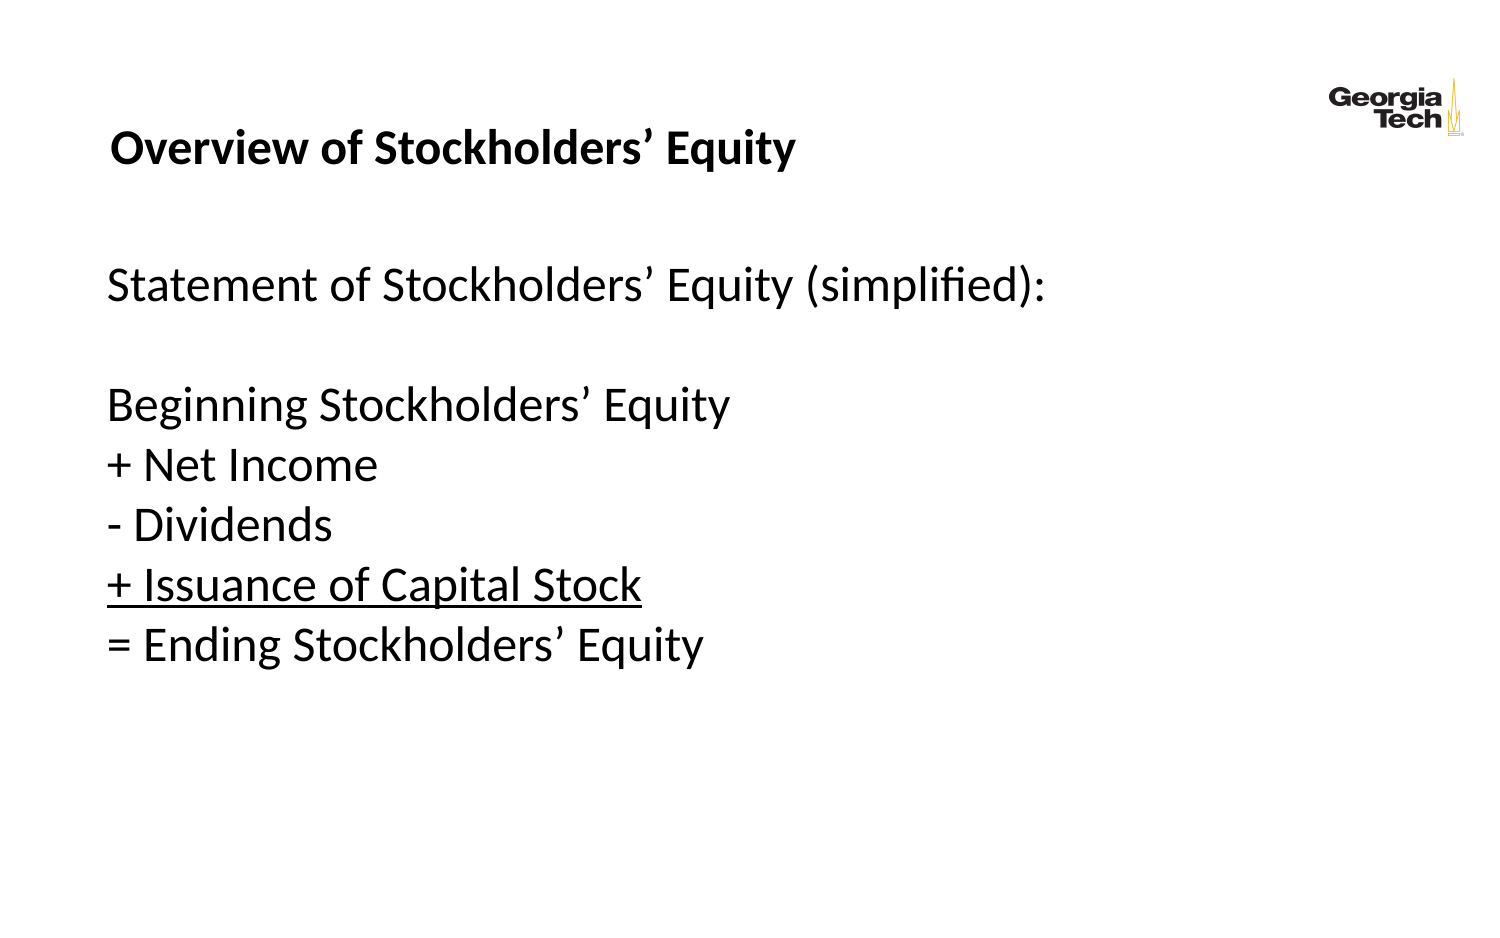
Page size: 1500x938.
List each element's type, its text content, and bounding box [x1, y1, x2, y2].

text_box Overview of Stockholders’ Equity [95, 107, 812, 182]
text_box Statement of Stockholders’ Equity (simplified): Beginning Stockholders’ Equity + Net Income - Dividends + Issuance of Capital Stock = Ending Stockholders’ Equity [92, 244, 1072, 706]
picture [1328, 78, 1465, 136]
